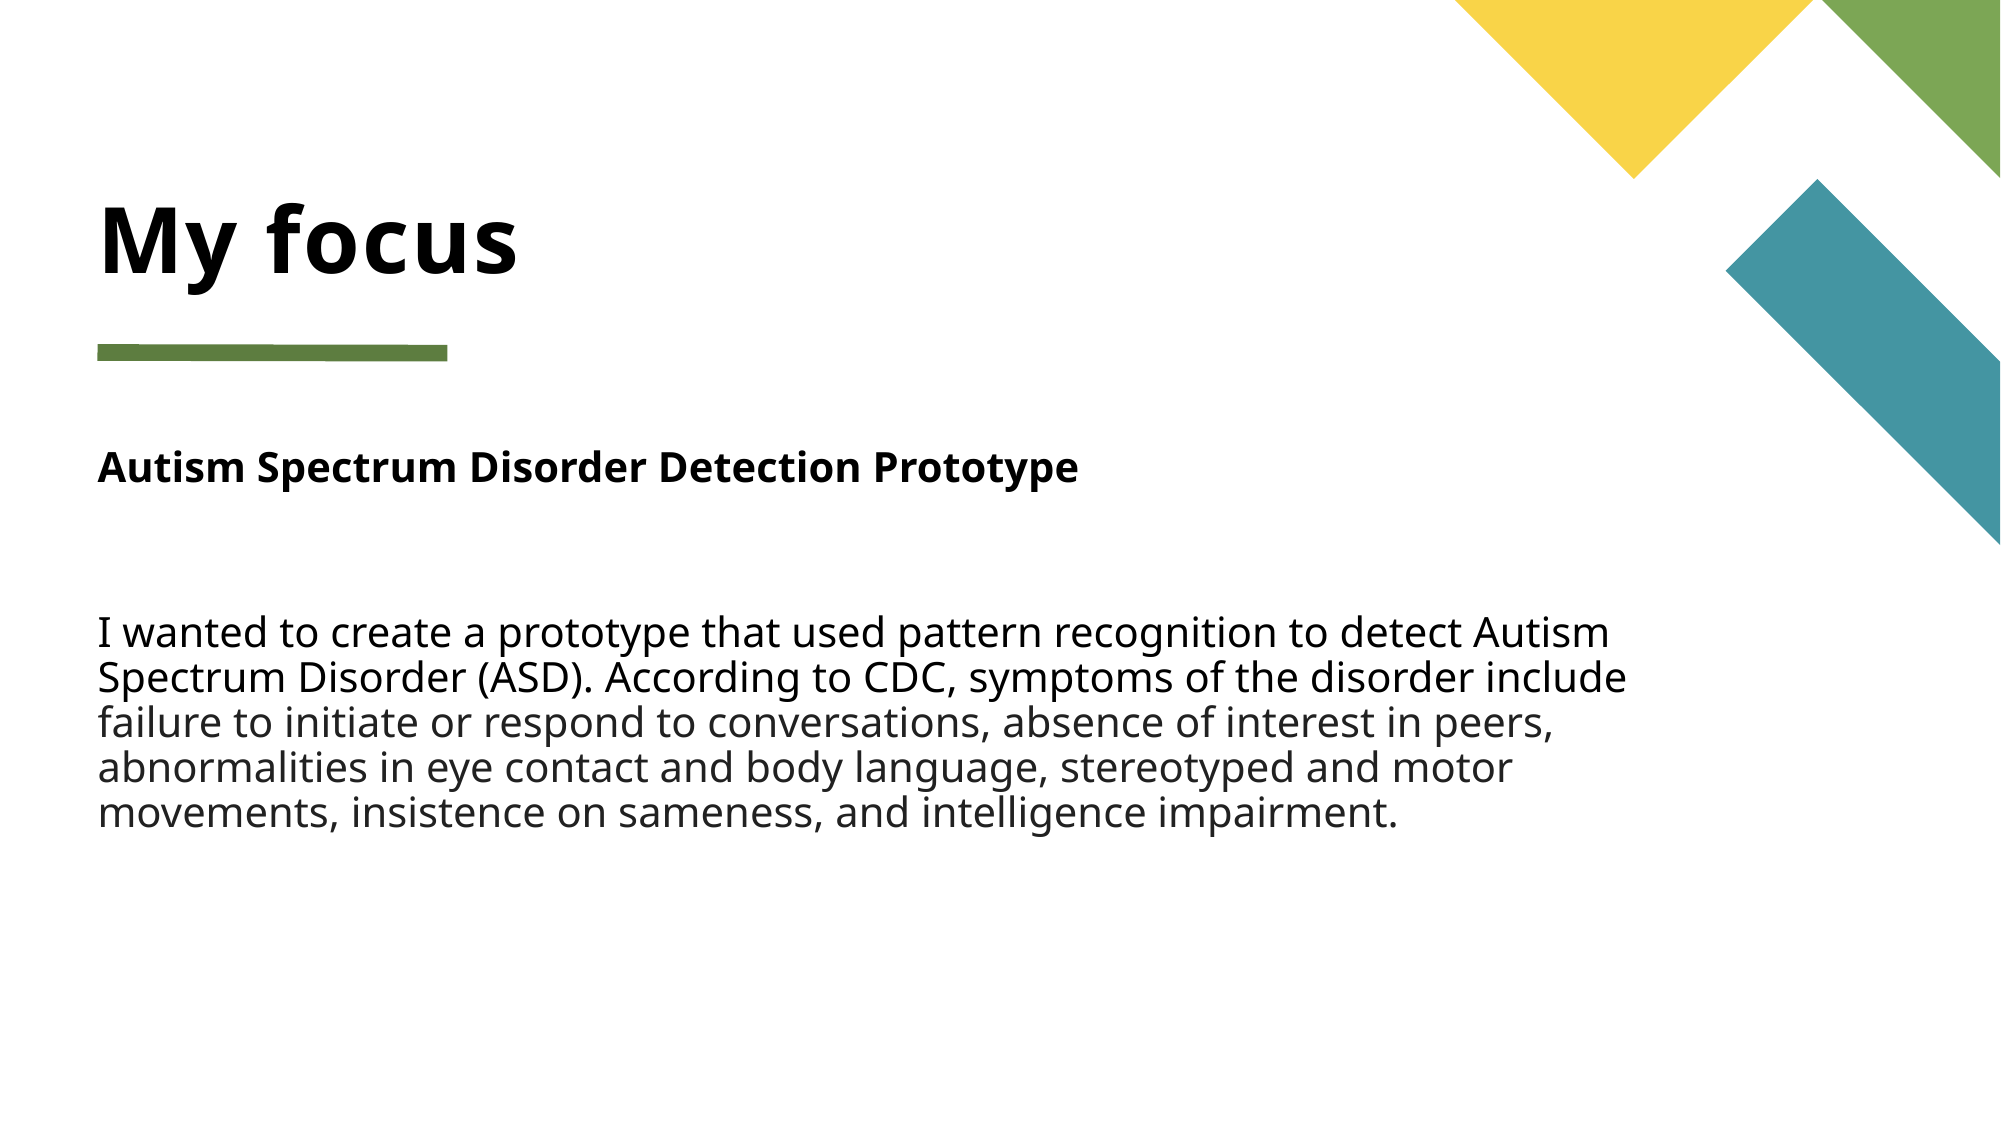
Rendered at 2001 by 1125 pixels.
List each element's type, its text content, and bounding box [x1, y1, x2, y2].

title My focus [97, 45, 1702, 291]
list Autism Spectrum Disorder Detection Prototype I wanted to create a prototype that used pattern recognition to detect Autism Spectrum Disorder (ASD). According to CDC, symptoms of the disorder include failure to initiate or respond to conversations, absence of interest in peers, abnormalities in eye contact and body language, stereotyped and motor movements, insistence on sameness, and intelligence impairment. [97, 439, 1702, 1030]
